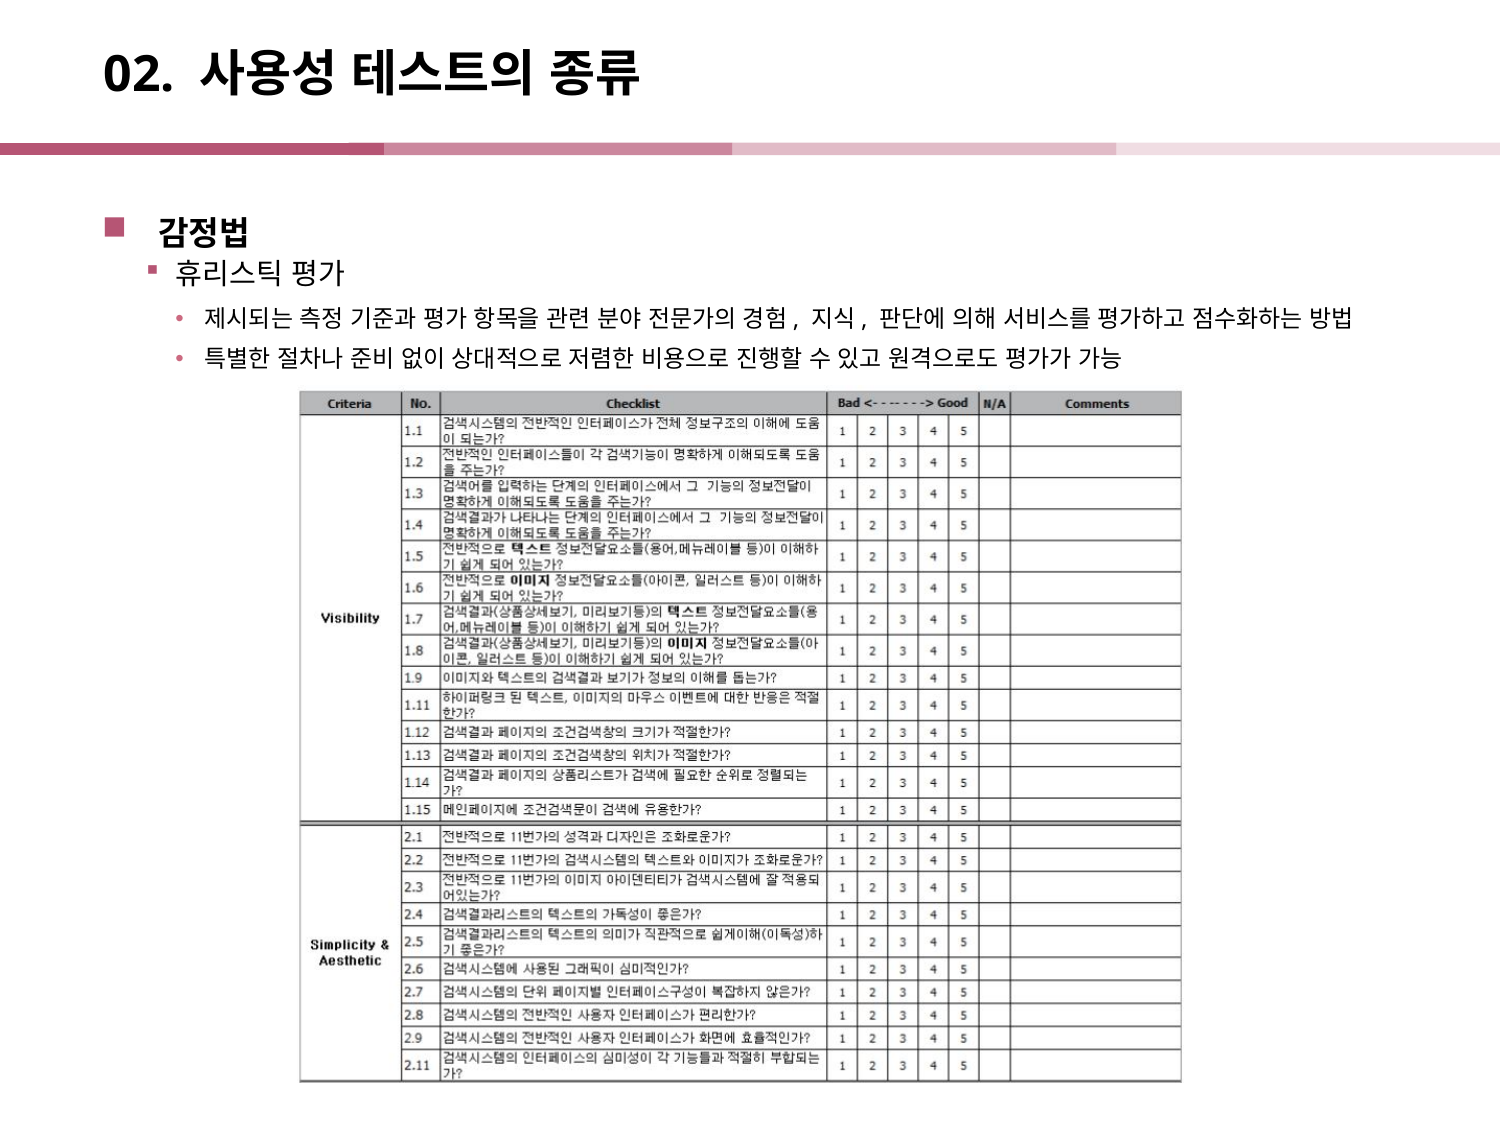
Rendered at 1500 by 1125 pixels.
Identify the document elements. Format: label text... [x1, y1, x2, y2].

picture [289, 385, 1188, 1083]
list 감정법 휴리스틱 평가 제시되는 측정 기준과 평가 항목을 관련 분야 전문가의 경험, 지식, 판단에 의해 서비스를 평가하고 점수화하는 방법 특별한 절차나 준비 없이 상대적으로 저렴한 비용으로 진행할 수 있고 원격으로도 평가가 가능 [86, 184, 1459, 1071]
title 02. 사용성 테스트의 종류 [88, 30, 1329, 121]
